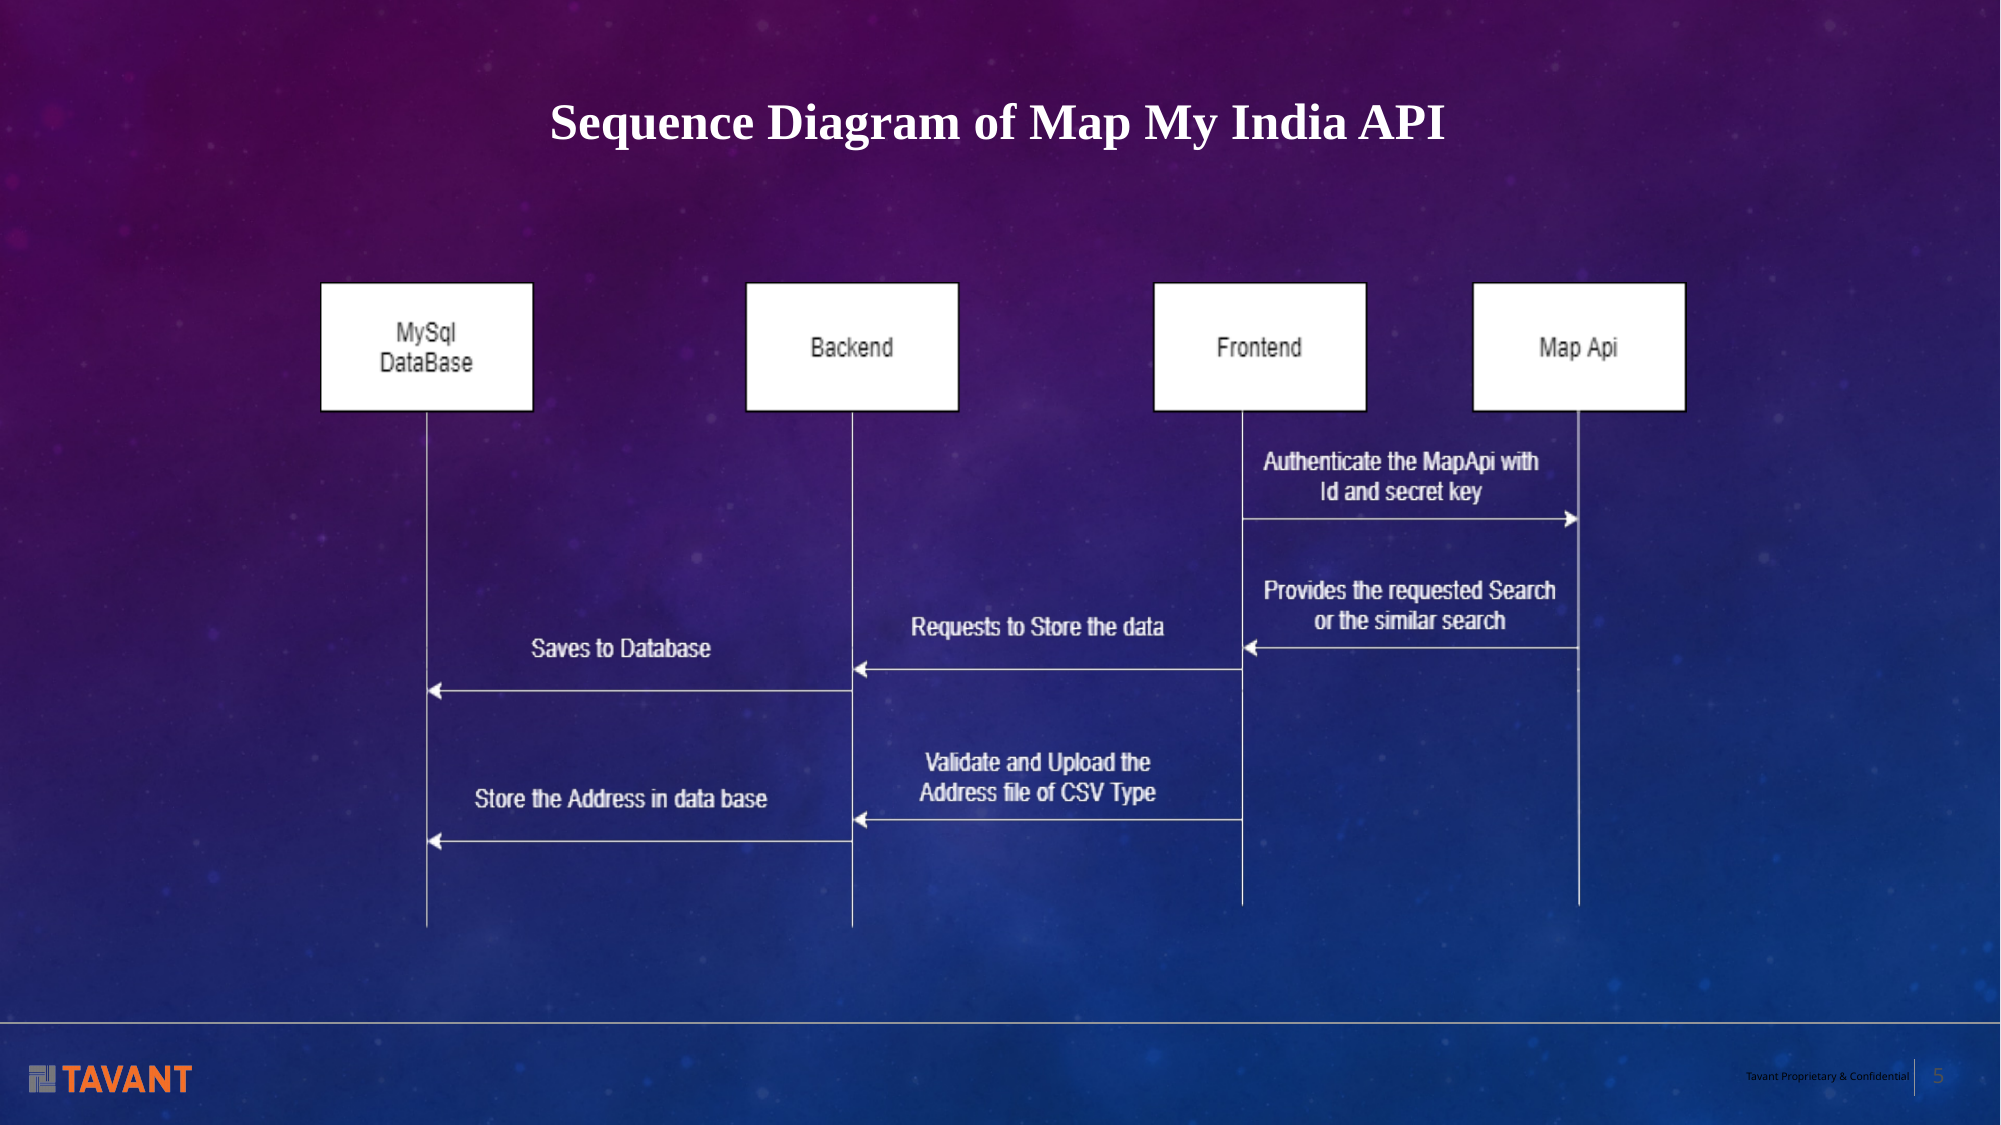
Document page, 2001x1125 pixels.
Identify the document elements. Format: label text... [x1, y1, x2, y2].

list Sequence Diagram of Map My India API [534, 80, 1466, 159]
picture [0, 0, 2001, 1125]
